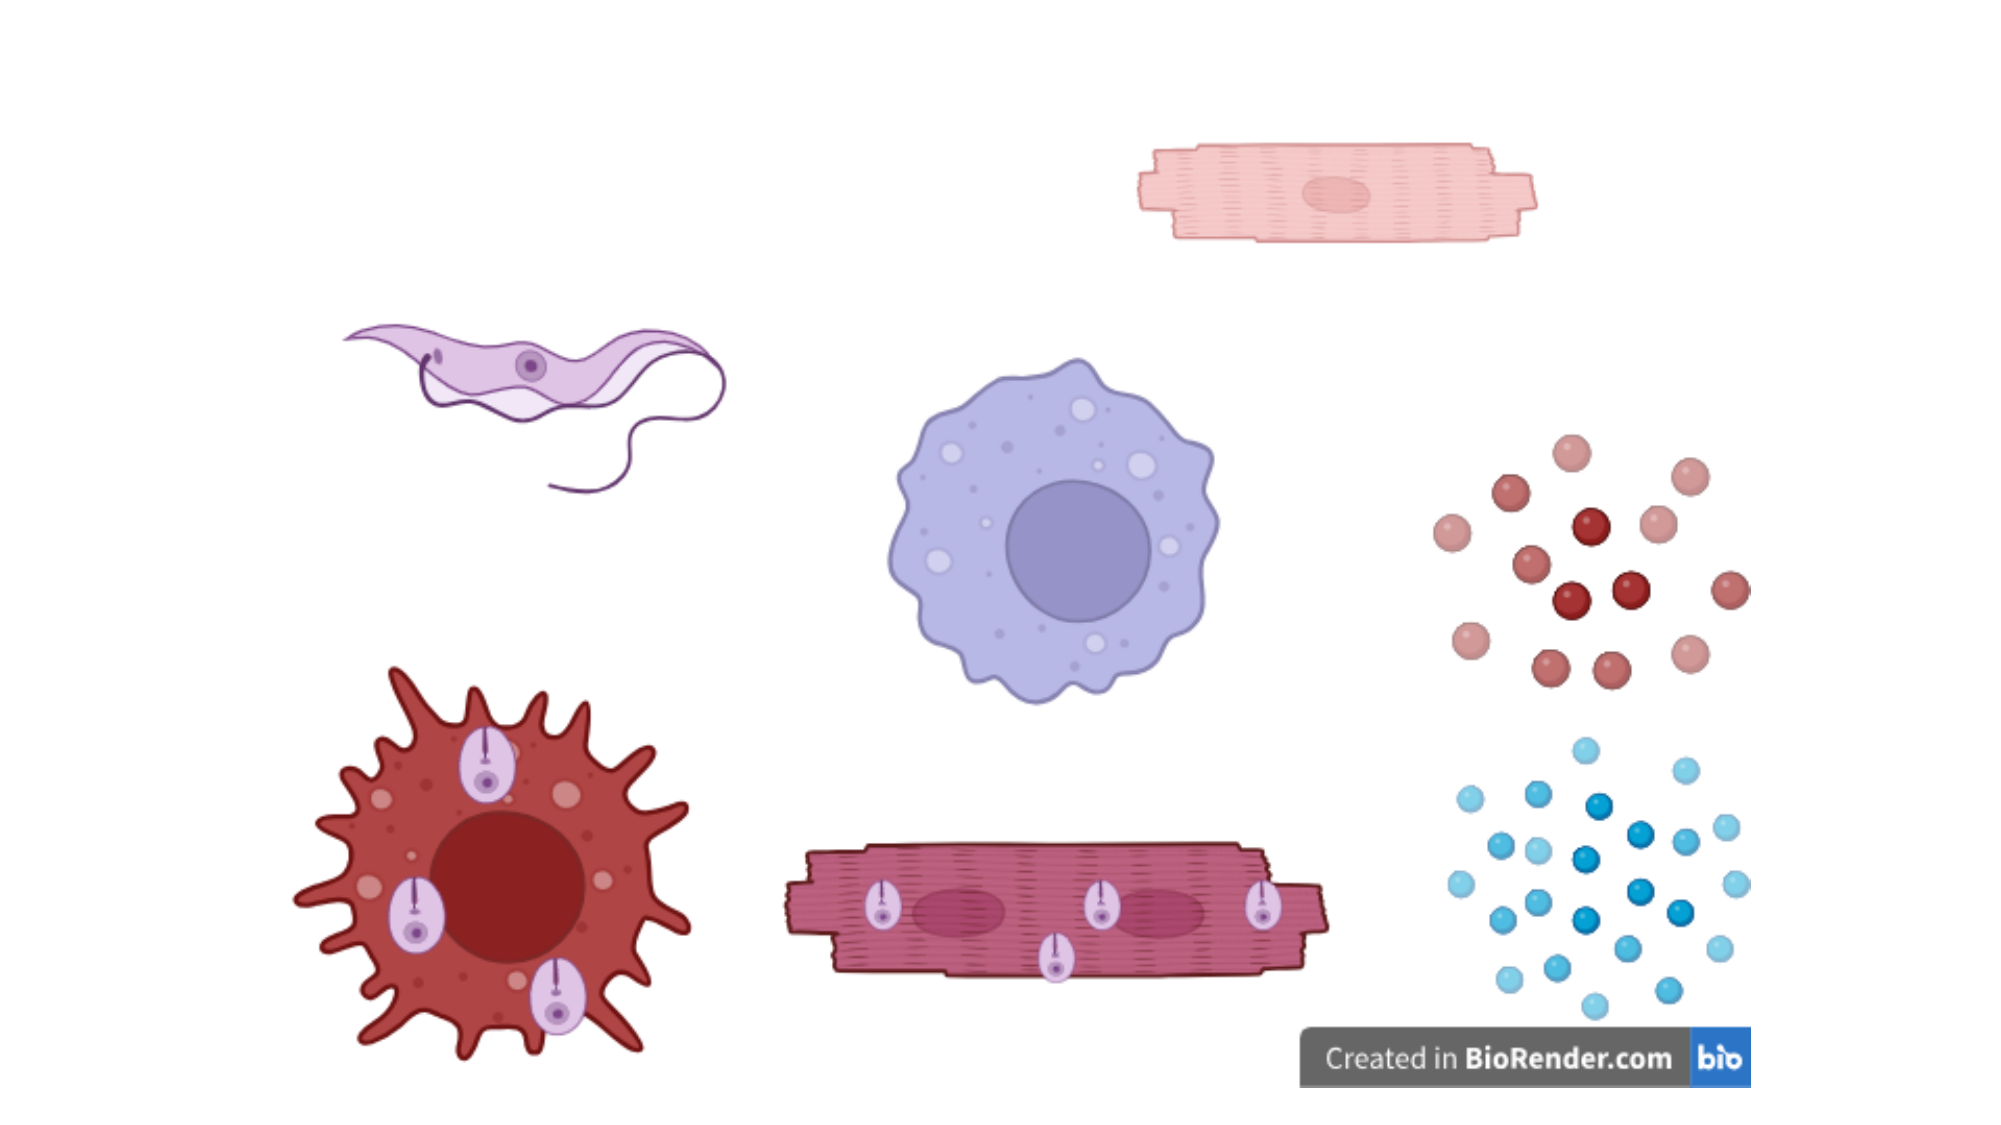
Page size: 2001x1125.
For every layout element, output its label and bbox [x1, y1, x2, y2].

picture [249, 37, 1751, 1088]
